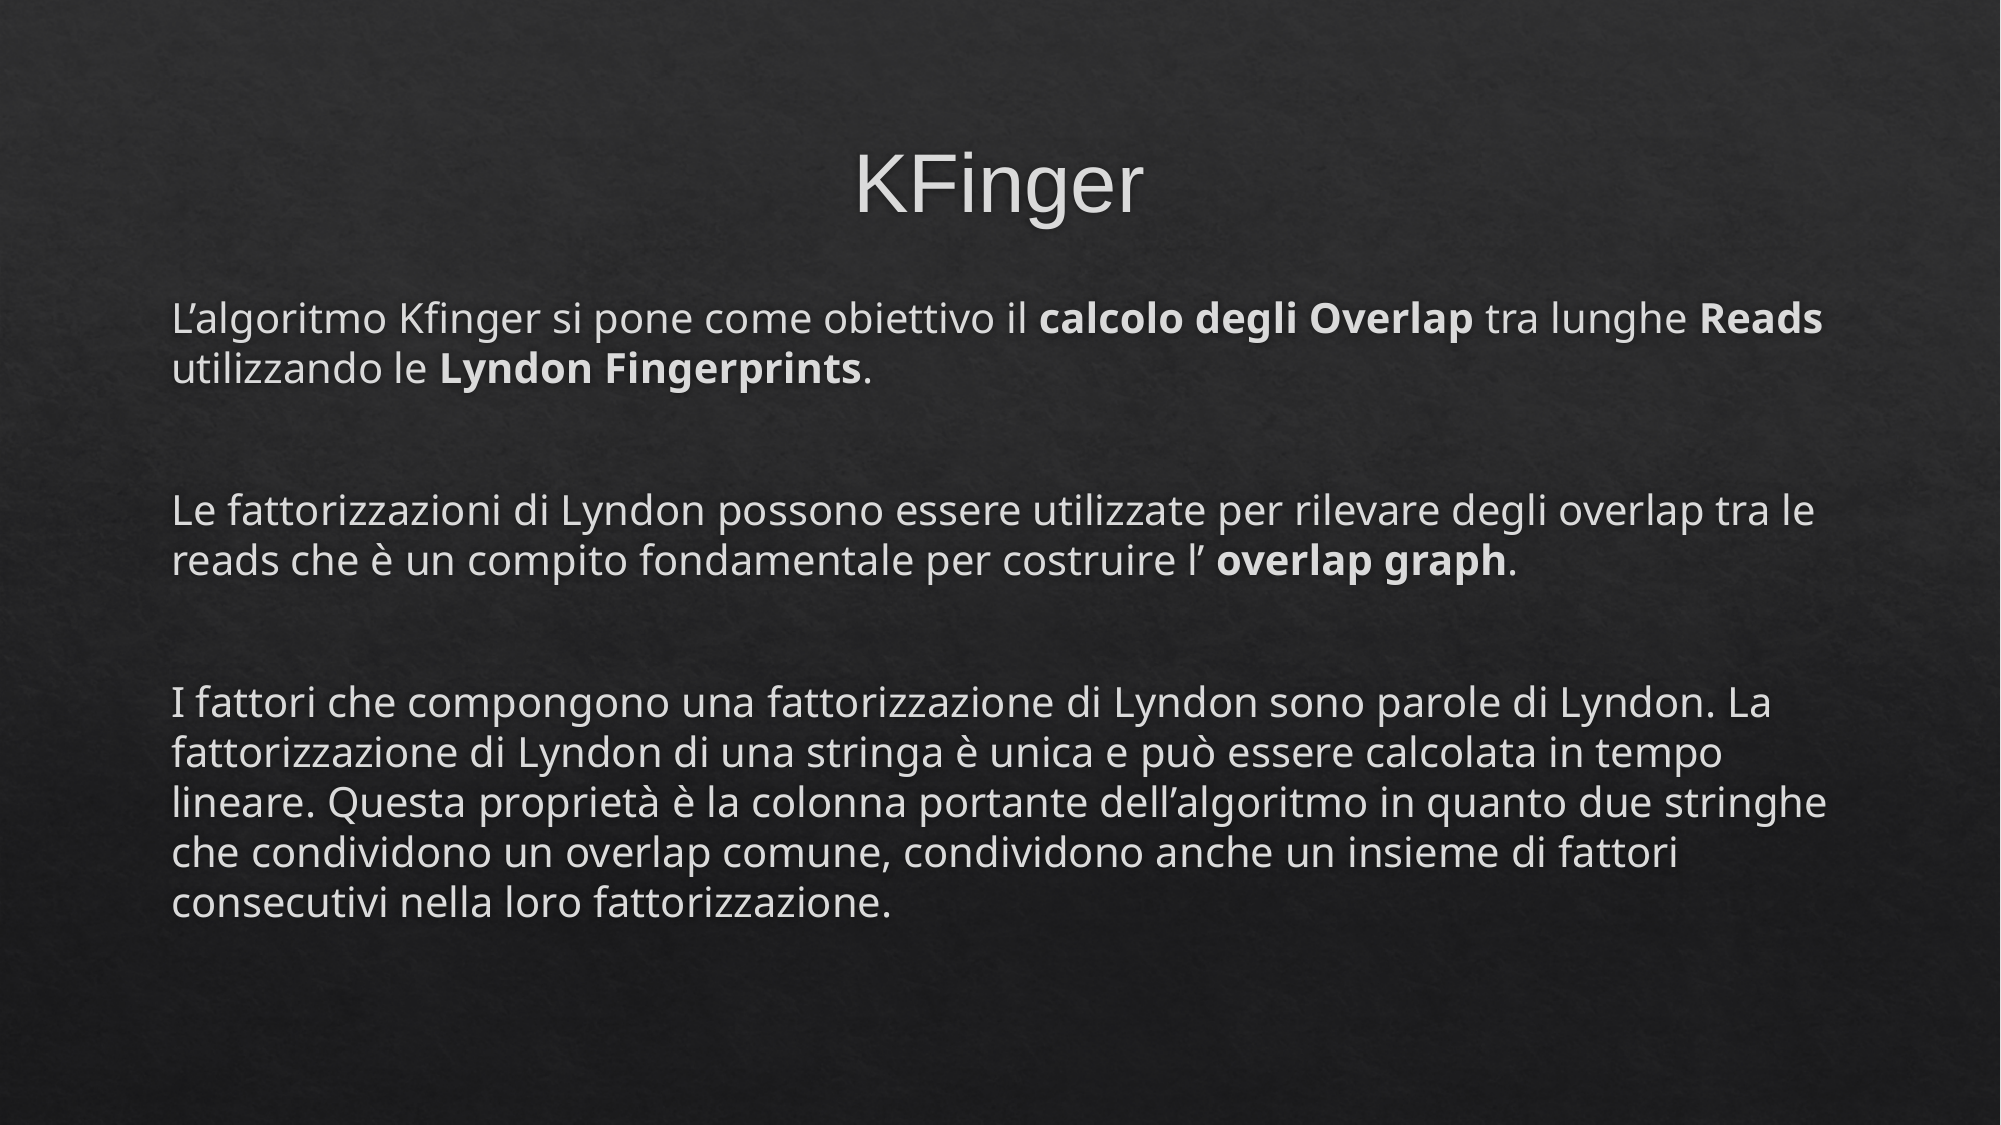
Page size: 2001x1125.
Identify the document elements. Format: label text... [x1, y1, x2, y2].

list L’algoritmo Kfinger si pone come obiettivo il calcolo degli Overlap tra lunghe Reads utilizzando le Lyndon Fingerprints. Le fattorizzazioni di Lyndon possono essere utilizzate per rilevare degli overlap tra le reads che è un compito fondamentale per costruire l’ overlap graph. I fattori che compongono una fattorizzazione di Lyndon sono parole di Lyndon. La fattorizzazione di Lyndon di una stringa è unica e può essere calcolata in tempo lineare. Questa proprietà è la colonna portante dell’algoritmo in quanto due stringhe che condividono un overlap comune, condividono anche un insieme di fattori consecutivi nella loro fattorizzazione. [149, 284, 1849, 950]
title KFinger [149, 99, 1849, 260]
